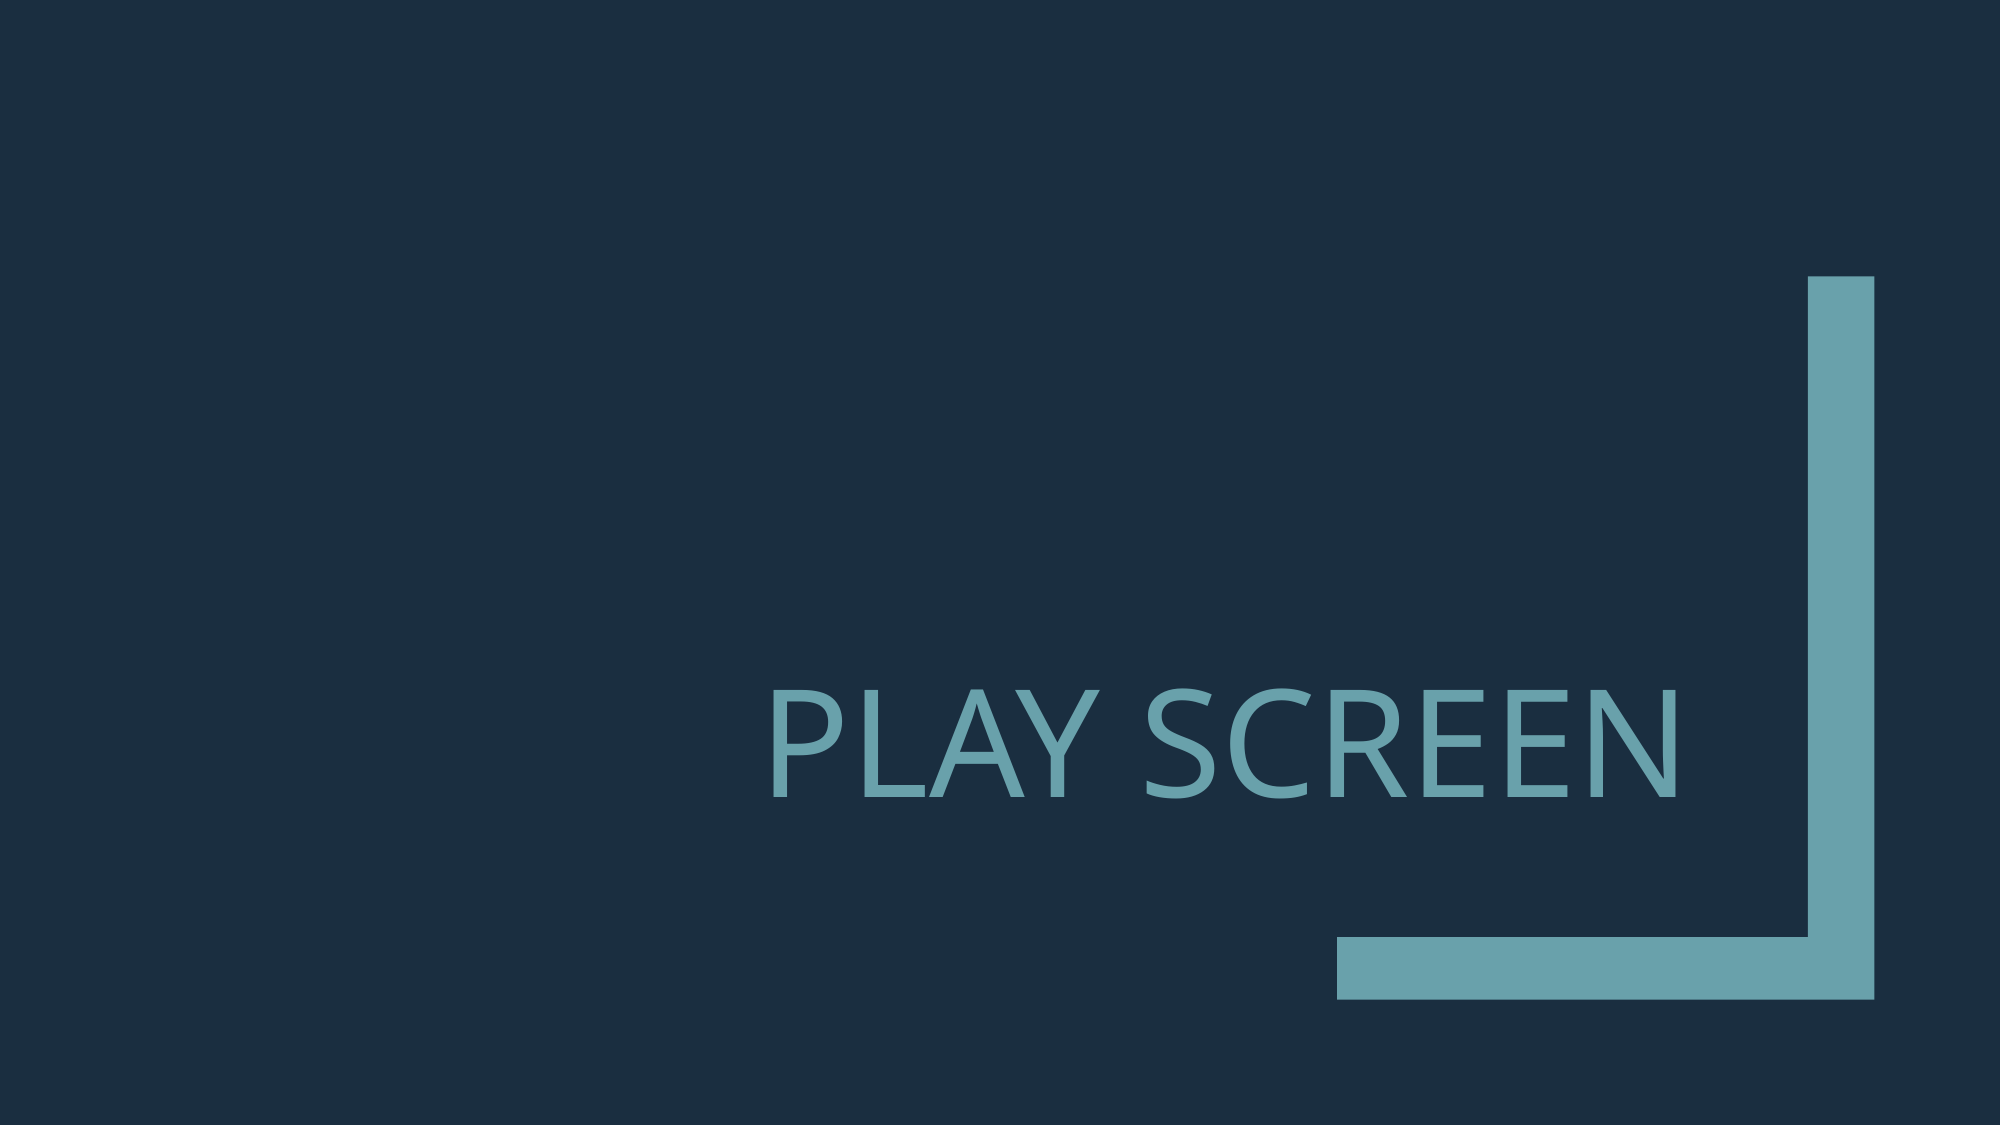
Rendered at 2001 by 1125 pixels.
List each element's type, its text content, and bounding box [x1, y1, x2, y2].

title Play screen [129, 368, 1707, 837]
